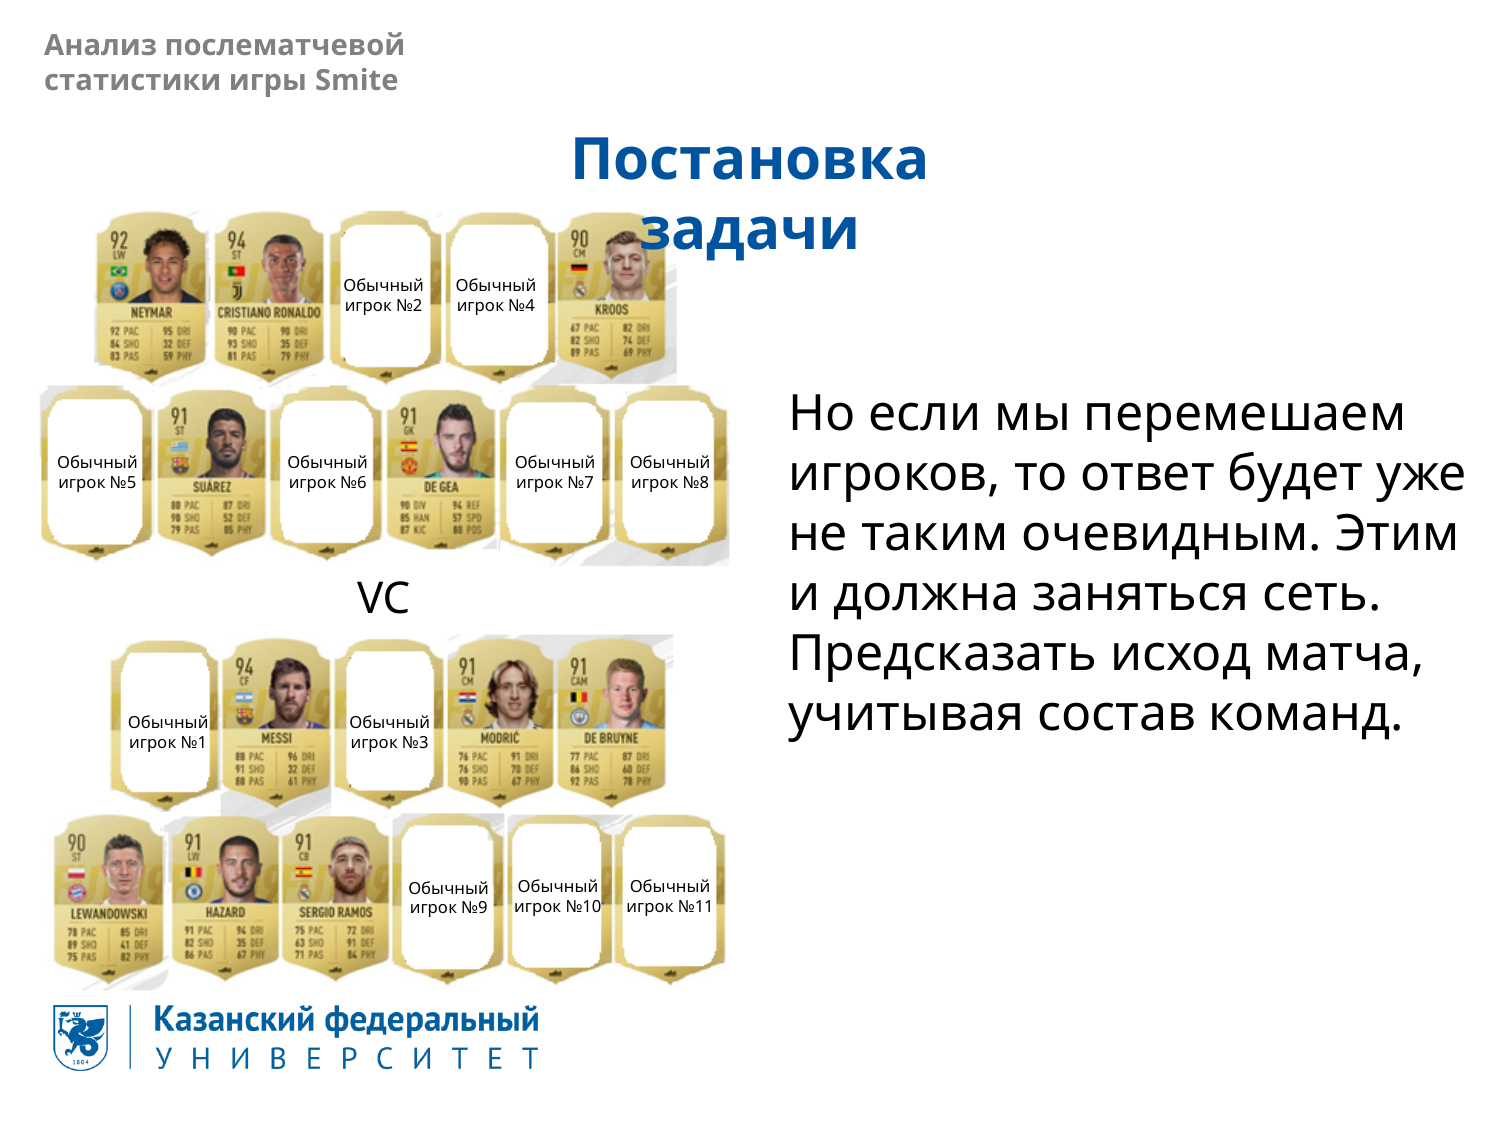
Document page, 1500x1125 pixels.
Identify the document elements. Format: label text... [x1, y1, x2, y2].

picture [29, 597, 755, 1071]
text_box Но если мы перемешаем игроков, то ответ будет уже не таким очевидным. Этим и должна заняться сеть. Предсказать исход матча, учитывая состав команд. [773, 373, 1495, 749]
text_box Анализ послематчевой статистики игры Smite [29, 19, 514, 104]
text_box Постановка задачи [448, 113, 1052, 269]
text_box VC [336, 588, 431, 596]
picture [17, 196, 739, 580]
